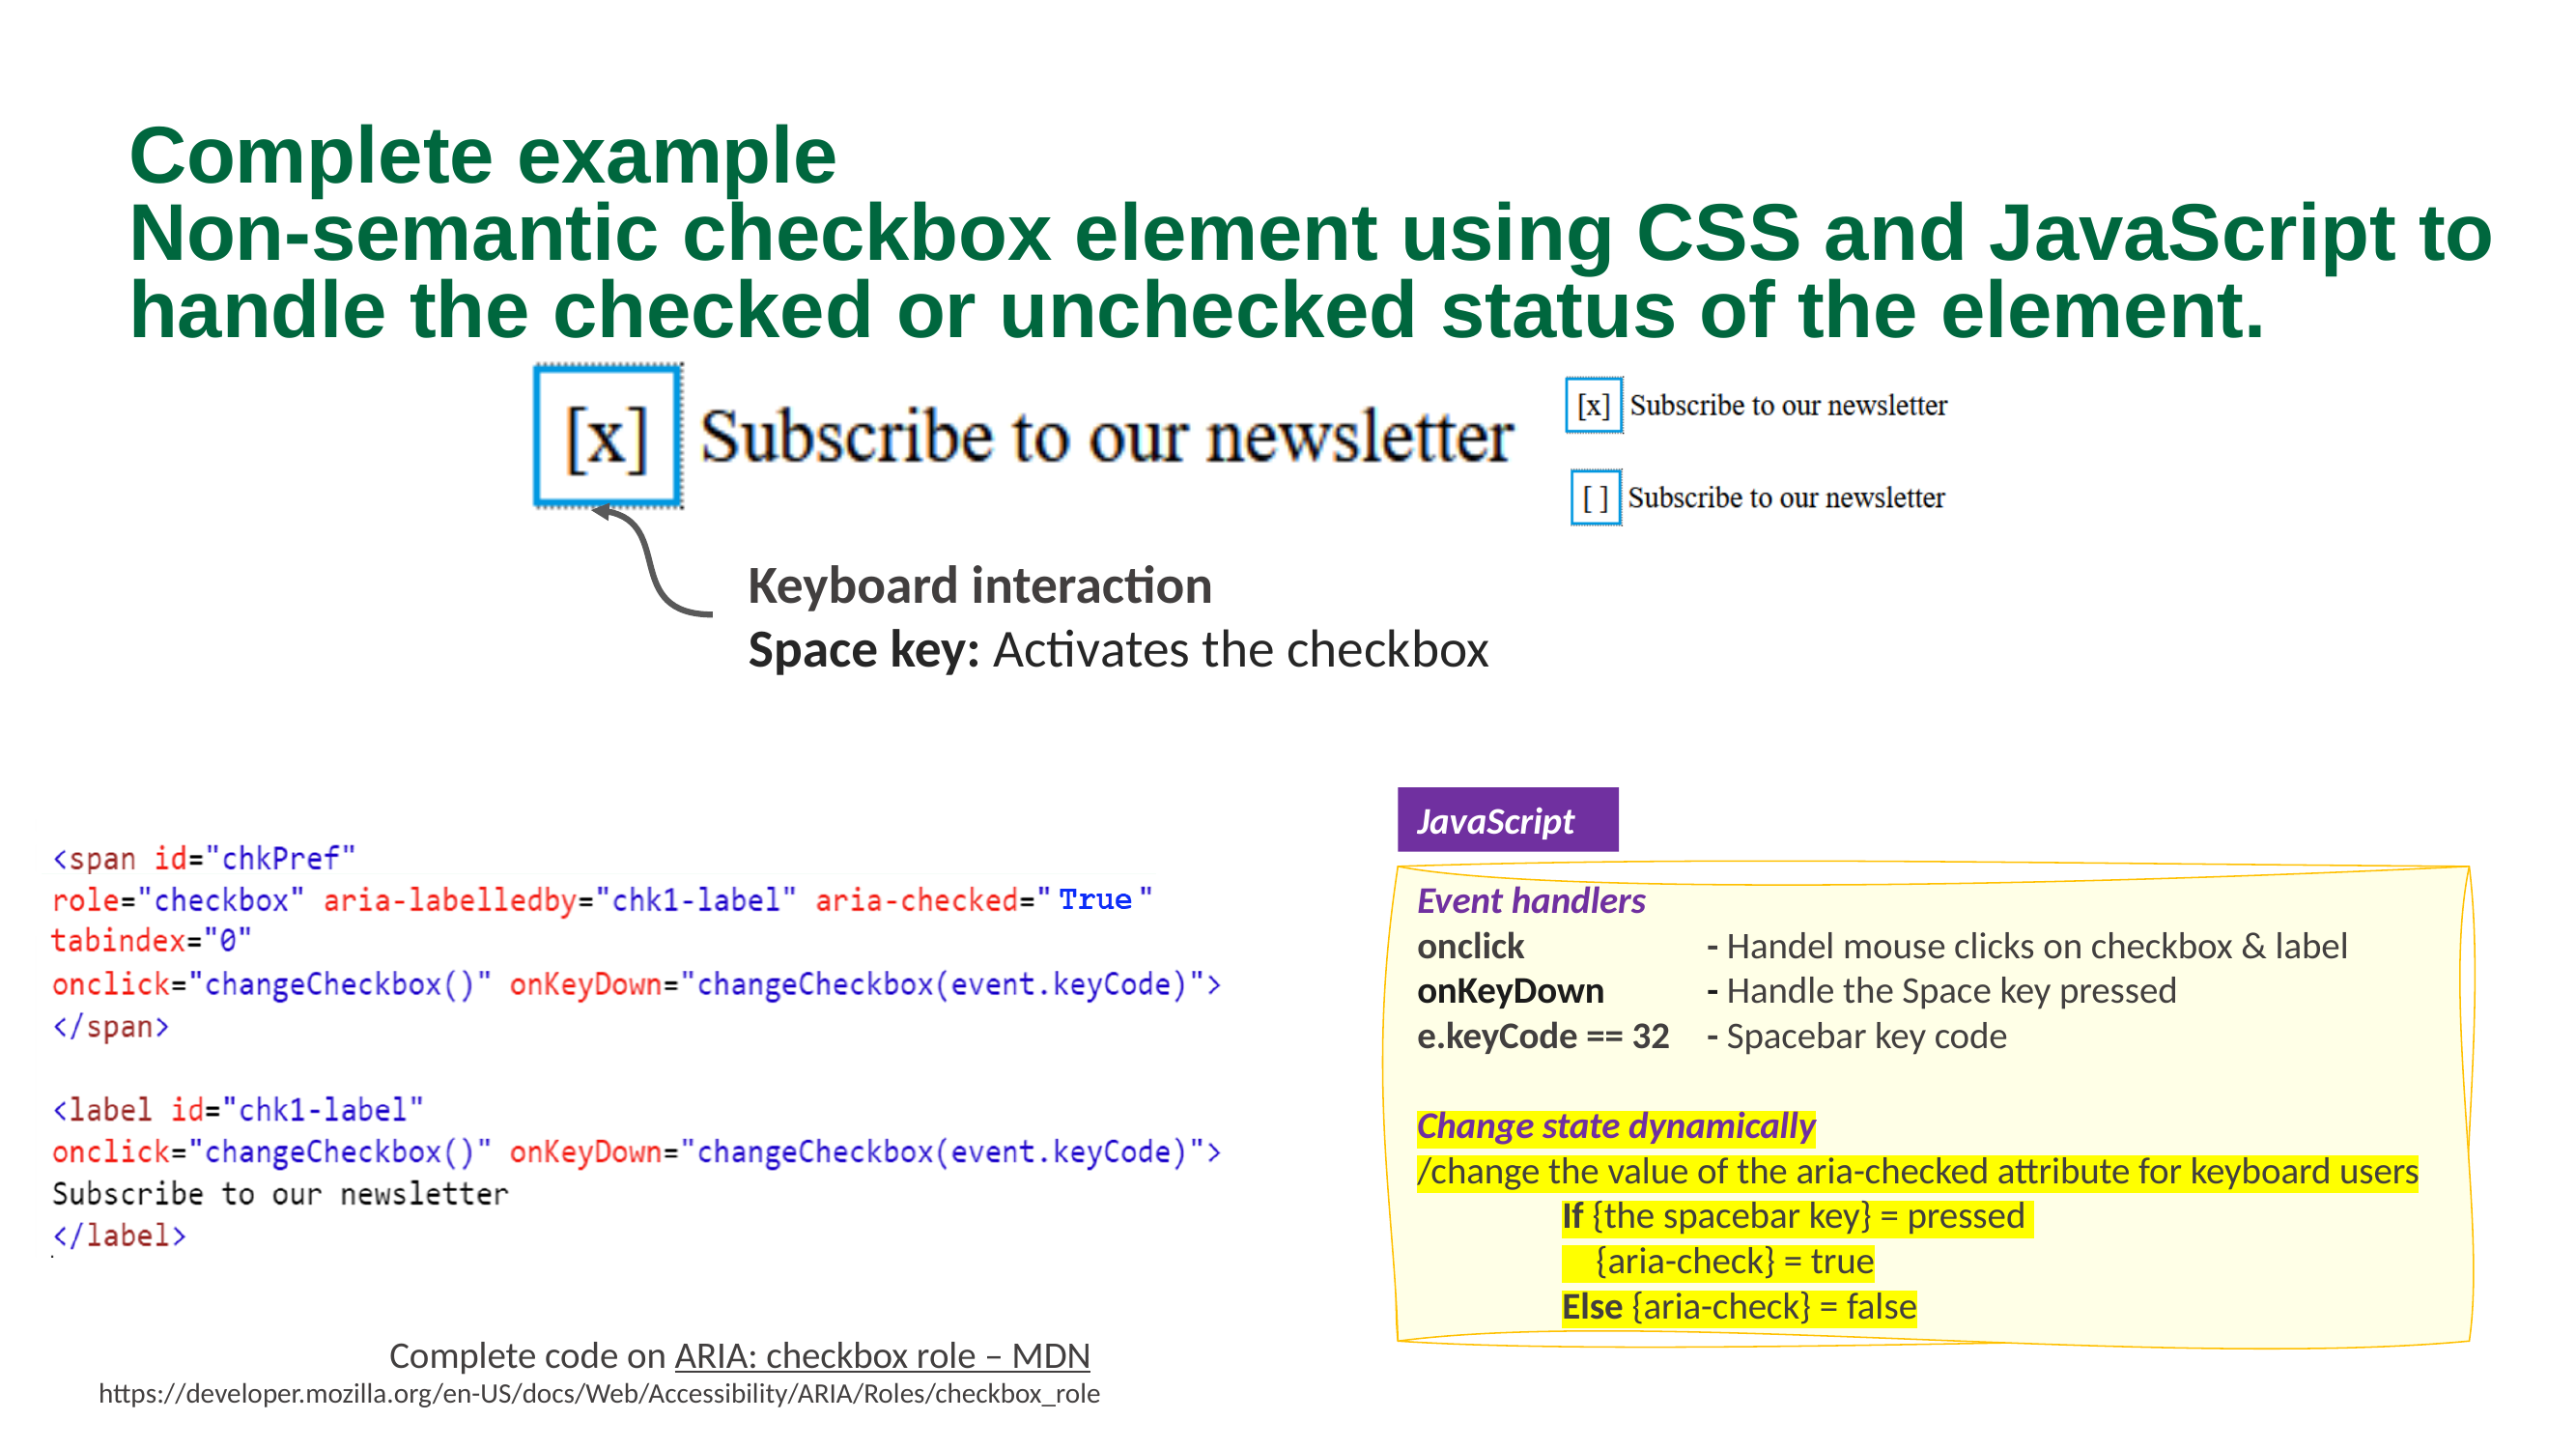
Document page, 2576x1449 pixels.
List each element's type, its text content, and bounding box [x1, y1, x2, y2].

text_box Complete code on ARIA: checkbox role – MDN https://developer.mozilla.org/en-US/docs/Web/Accessibility/ARIA/Roles/checkbox_role [54, 1321, 1127, 1419]
text_box Event handlers onclick - Handel mouse clicks on checkbox & label onKeyDown - Handle the Space key pressed e.keyCode == 32 - Spacebar key code Change state dynamically /change the value of the aria-checked attribute for keyboard users If {the spacebar key} = pressed {aria-check} = true Else {aria-check} = false [1382, 861, 2476, 1350]
text_box JavaScript [1398, 787, 1620, 852]
picture [28, 819, 1260, 1258]
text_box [500, 343, 2018, 690]
text_box Complete example Non-semantic checkbox element using CSS and JavaScript to handle the checked or unchecked status of the element. [128, 121, 2517, 298]
